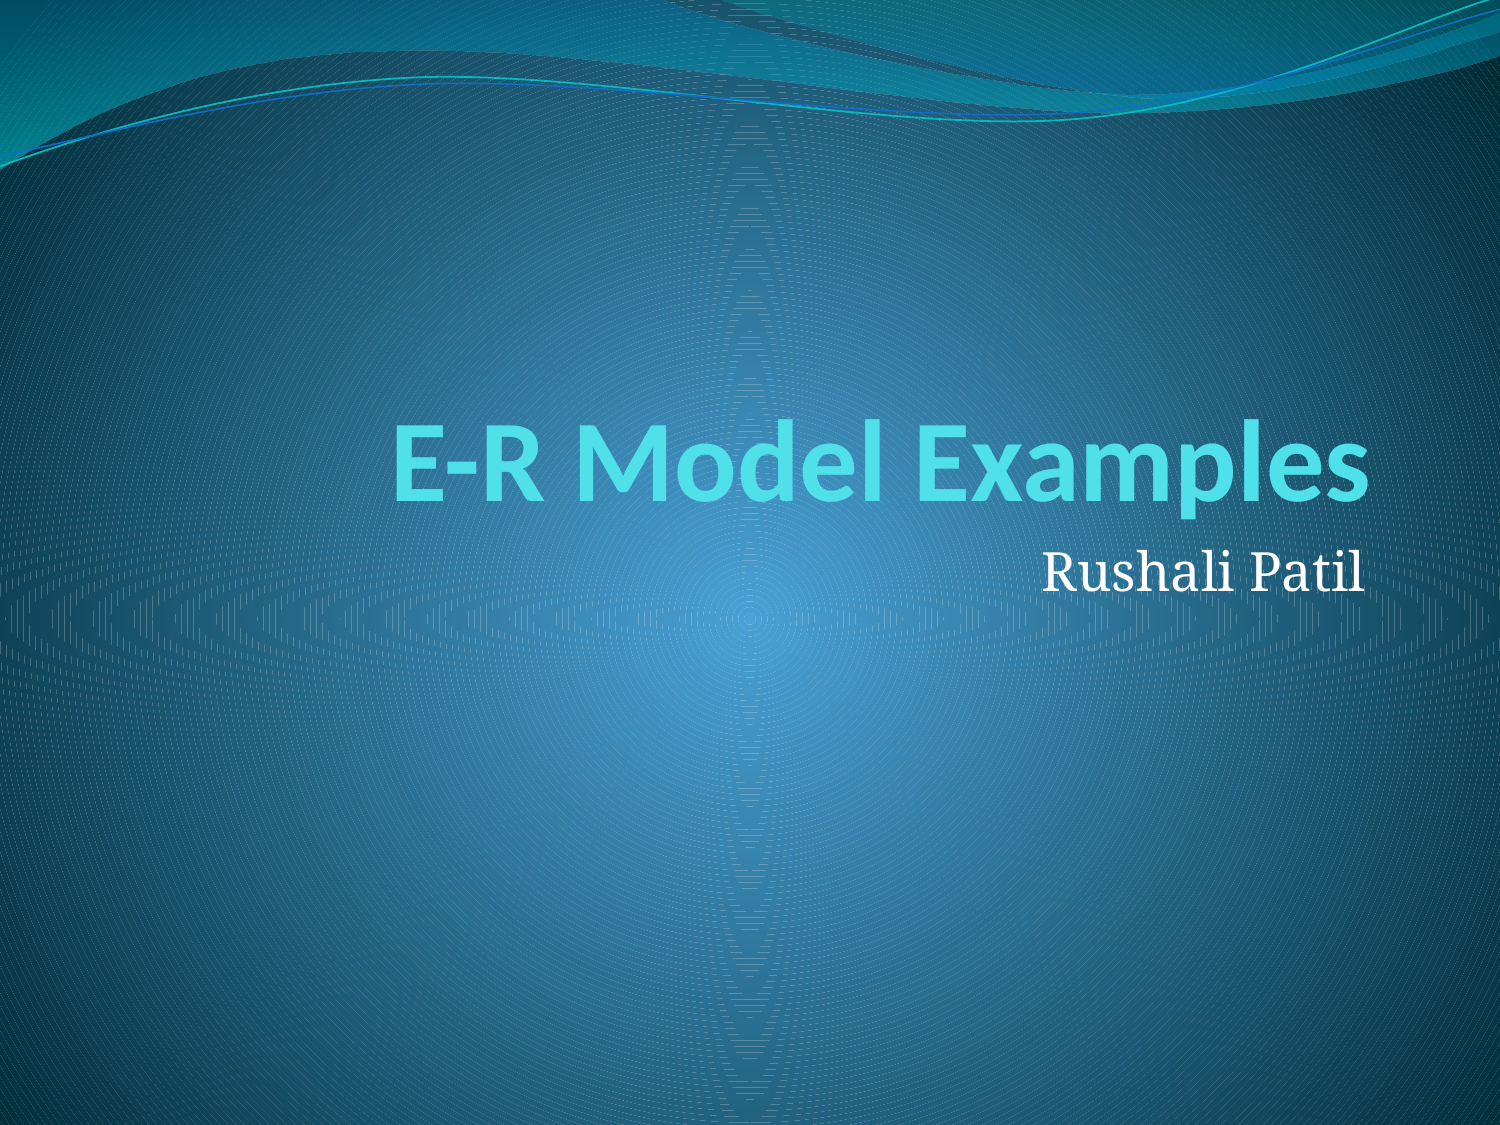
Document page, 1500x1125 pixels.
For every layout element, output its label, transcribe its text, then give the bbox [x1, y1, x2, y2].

subtitle Rushali Patil [87, 529, 1376, 818]
title E-R Model Examples [87, 224, 1376, 525]
